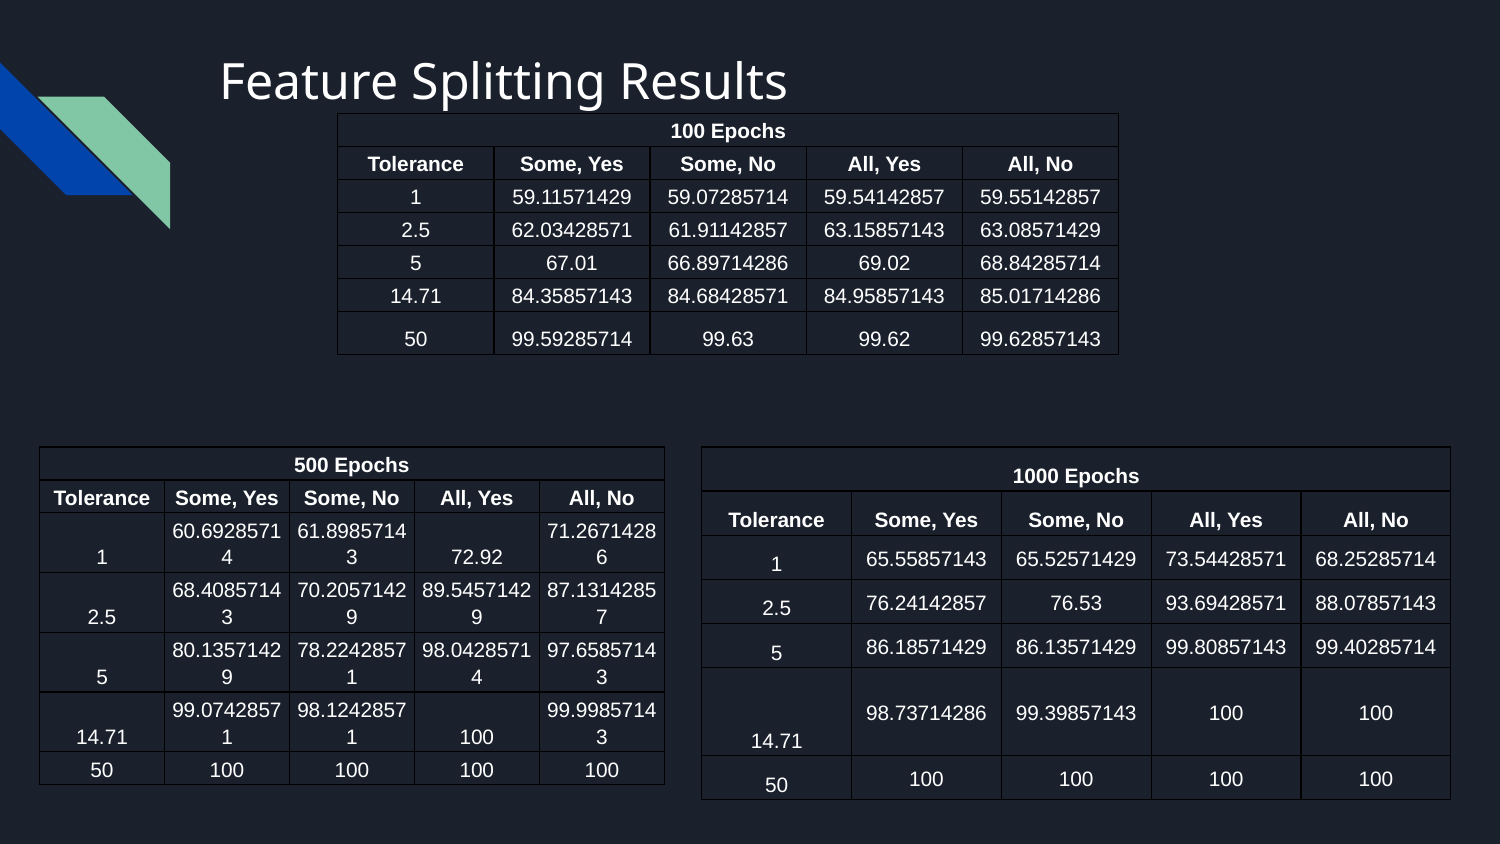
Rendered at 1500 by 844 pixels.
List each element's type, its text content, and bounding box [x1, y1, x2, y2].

table_cell 84.68428571 [651, 279, 806, 311]
table_cell 100 [290, 752, 414, 784]
table_cell 71.26714286 [540, 513, 664, 572]
table_cell 78.22428571 [290, 633, 414, 691]
table_cell 65.55857143 [852, 536, 1001, 579]
table_cell 63.08571429 [963, 213, 1118, 245]
table_cell 86.18571429 [852, 624, 1001, 667]
table_cell 99.59285714 [495, 312, 649, 354]
table_cell 99.62857143 [963, 312, 1118, 354]
table_cell 97.65857143 [540, 633, 664, 691]
table_cell 99.40285714 [1302, 624, 1450, 667]
table_header 500 Epochs [40, 448, 664, 479]
table_cell 2.5 [40, 573, 164, 632]
table_cell All, Yes [1152, 492, 1300, 535]
table_cell Some, Yes [495, 147, 649, 179]
table_cell All, No [540, 481, 664, 512]
table_cell 100 [1152, 756, 1300, 799]
table_cell All, No [963, 147, 1118, 179]
table_cell Some, No [651, 147, 806, 179]
table_cell 67.01 [495, 246, 649, 278]
table_cell 2.5 [702, 580, 851, 623]
table_cell 61.89857143 [290, 513, 414, 572]
table_cell 60.69285714 [165, 513, 289, 572]
table_cell 99.07428571 [165, 693, 289, 751]
table_cell 99.99857143 [540, 693, 664, 751]
table_cell All, Yes [415, 481, 539, 512]
table_cell 93.69428571 [1152, 580, 1300, 623]
table_cell 85.01714286 [963, 279, 1118, 311]
title Feature Splitting Results [204, 34, 1359, 185]
table_cell 84.95857143 [807, 279, 962, 311]
table_cell 89.54571429 [415, 573, 539, 632]
table_cell 100 [1302, 668, 1450, 755]
table_cell 62.03428571 [495, 213, 649, 245]
table_cell 98.12428571 [290, 693, 414, 751]
table_cell 50 [40, 752, 164, 784]
table_cell 1 [40, 513, 164, 572]
table_cell 99.62 [807, 312, 962, 354]
table_cell 100 [1152, 668, 1300, 755]
table_cell 99.39857143 [1002, 668, 1151, 755]
table_cell 5 [338, 246, 493, 278]
table_header 1000 Epochs [702, 448, 1450, 490]
table_cell 76.24142857 [852, 580, 1001, 623]
table_cell 100 [540, 752, 664, 784]
table_cell 66.89714286 [651, 246, 806, 278]
table_cell 69.02 [807, 246, 962, 278]
table_cell 5 [702, 624, 851, 667]
table_cell All, No [1302, 492, 1450, 535]
table_cell Tolerance [40, 481, 164, 512]
table_cell Some, No [1002, 492, 1151, 535]
table_cell 50 [338, 312, 493, 354]
table_cell Some, No [290, 481, 414, 512]
table_cell 87.13142857 [540, 573, 664, 632]
table_cell Some, Yes [852, 492, 1001, 535]
table_cell 59.07285714 [651, 180, 806, 212]
table_cell 86.13571429 [1002, 624, 1151, 667]
table_header 100 Epochs [338, 114, 1118, 146]
table_cell 5 [40, 633, 164, 691]
table_cell 88.07857143 [1302, 580, 1450, 623]
table_cell 50 [702, 756, 851, 799]
table_cell 100 [415, 752, 539, 784]
table_cell Some, Yes [165, 481, 289, 512]
table_cell 1 [702, 536, 851, 579]
table_cell 1 [338, 180, 493, 212]
table_cell 61.91142857 [651, 213, 806, 245]
table_cell 72.92 [415, 513, 539, 572]
table_cell 76.53 [1002, 580, 1151, 623]
table_cell 80.13571429 [165, 633, 289, 691]
table_cell 68.84285714 [963, 246, 1118, 278]
table_cell 99.63 [651, 312, 806, 354]
table_cell 100 [1302, 756, 1450, 799]
table_cell 100 [165, 752, 289, 784]
table_cell 68.25285714 [1302, 536, 1450, 579]
table_cell 65.52571429 [1002, 536, 1151, 579]
table_cell 100 [852, 756, 1001, 799]
table_cell 98.04285714 [415, 633, 539, 691]
table_cell 100 [415, 693, 539, 751]
table_cell 99.80857143 [1152, 624, 1300, 667]
table_cell 59.55142857 [963, 180, 1118, 212]
table_cell 73.54428571 [1152, 536, 1300, 579]
table_cell 84.35857143 [495, 279, 649, 311]
table_cell All, Yes [807, 147, 962, 179]
table_cell 14.71 [702, 668, 851, 755]
table_cell 59.11571429 [495, 180, 649, 212]
table_cell 100 [1002, 756, 1151, 799]
table_cell Tolerance [702, 492, 851, 535]
table_cell 63.15857143 [807, 213, 962, 245]
table_cell 98.73714286 [852, 668, 1001, 755]
table_cell 70.20571429 [290, 573, 414, 632]
table_cell 68.40857143 [165, 573, 289, 632]
table_cell Tolerance [338, 147, 493, 179]
table_cell 14.71 [40, 693, 164, 751]
table_cell 14.71 [338, 279, 493, 311]
table_cell 59.54142857 [807, 180, 962, 212]
table_cell 2.5 [338, 213, 493, 245]
